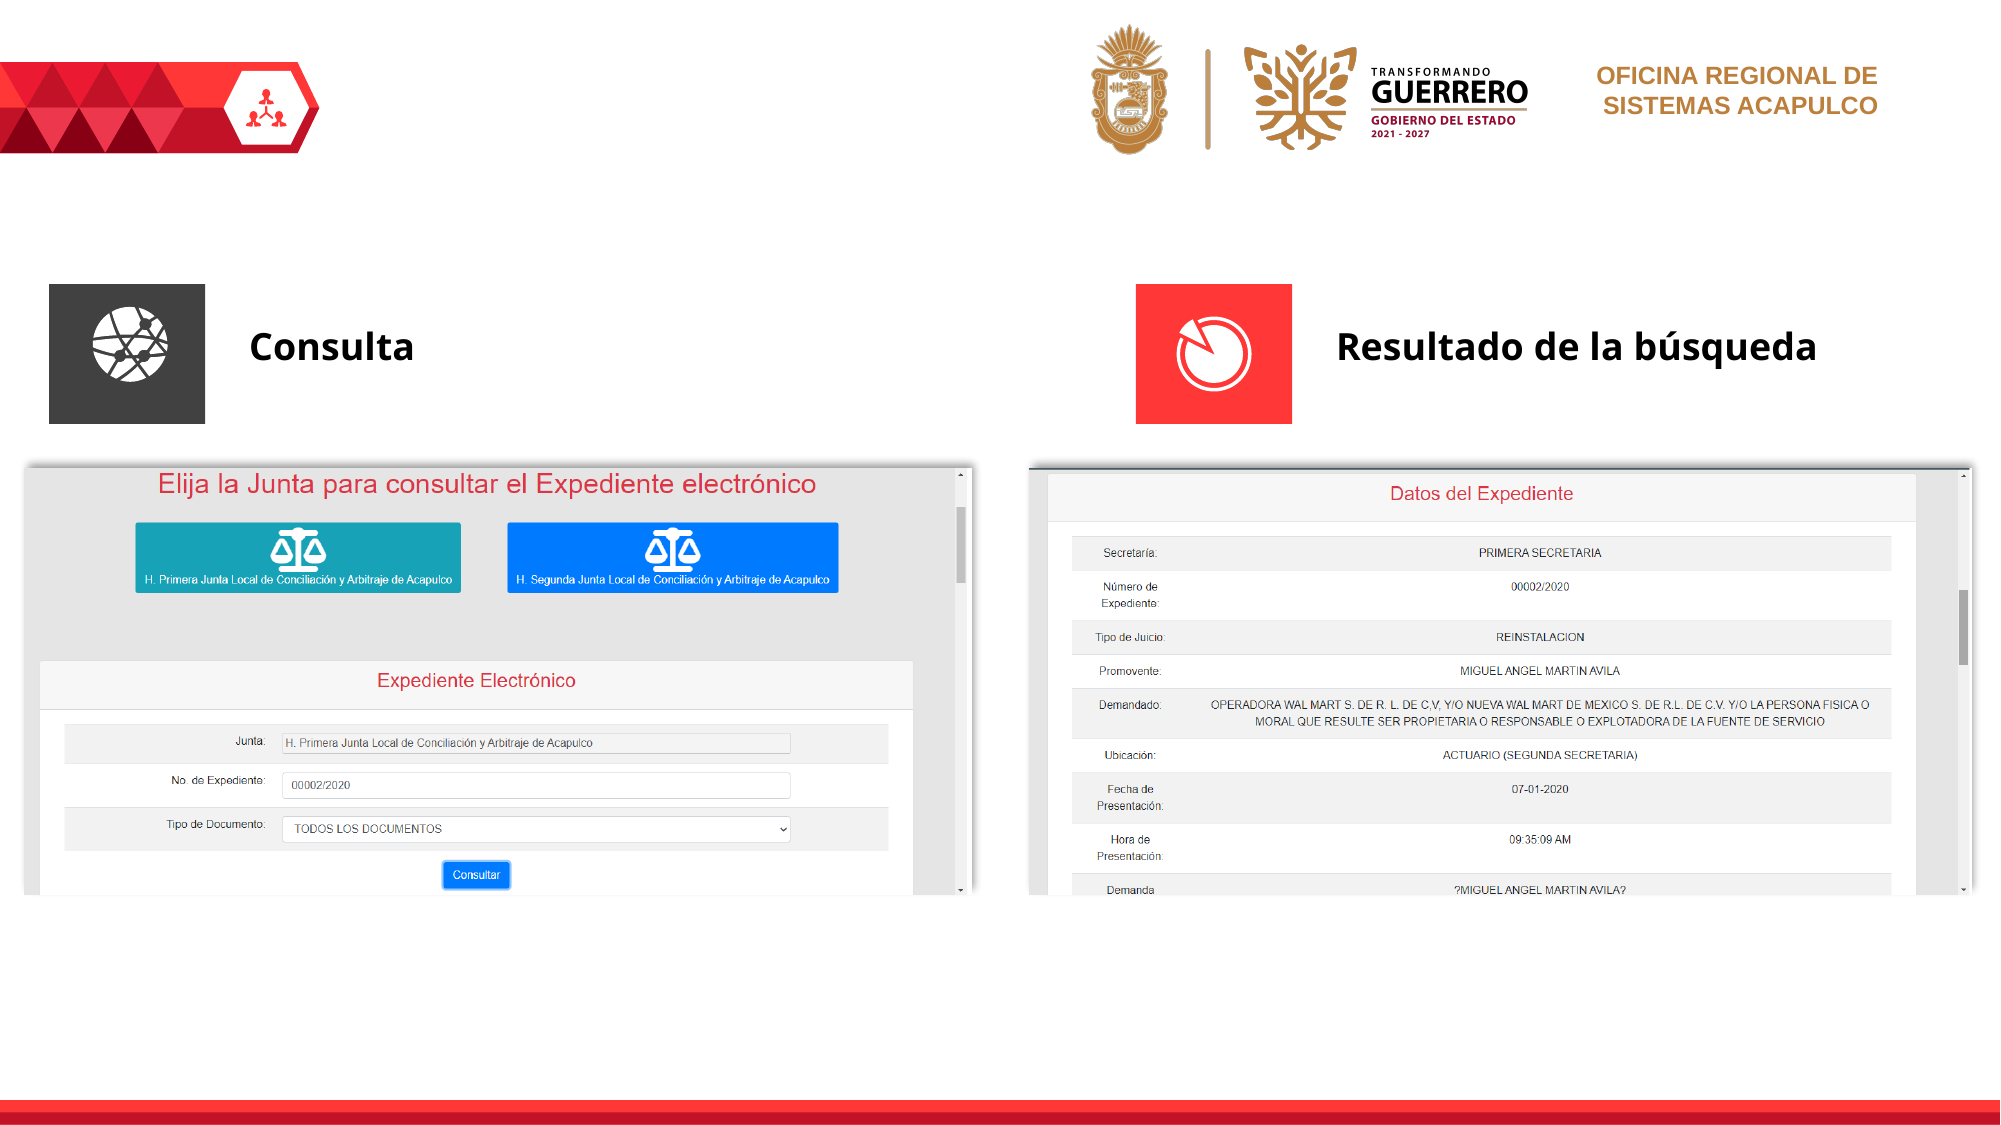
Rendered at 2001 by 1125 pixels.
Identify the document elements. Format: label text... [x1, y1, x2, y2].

text_box [137, 329, 151, 337]
text_box [139, 355, 166, 377]
text_box [127, 337, 154, 356]
text_box [110, 358, 136, 379]
text_box [138, 307, 155, 320]
picture [24, 468, 972, 895]
text_box OFICINA REGIONAL DE SISTEMAS ACAPULCO [1555, 52, 2000, 127]
picture [1064, 13, 1555, 167]
text_box [92, 338, 124, 354]
text_box [93, 313, 117, 338]
text_box Resultado de la búsqueda [1321, 306, 1935, 376]
picture [1029, 468, 1972, 895]
text_box [48, 283, 206, 425]
text_box [158, 329, 168, 342]
text_box [111, 306, 141, 335]
text_box [124, 349, 130, 356]
text_box [149, 343, 164, 355]
text_box [120, 366, 147, 382]
text_box [121, 337, 131, 345]
text_box Consulta [234, 306, 525, 376]
text_box [1135, 283, 1293, 425]
text_box [158, 341, 168, 352]
text_box [149, 318, 163, 338]
text_box [1176, 316, 1252, 392]
text_box [93, 351, 116, 374]
